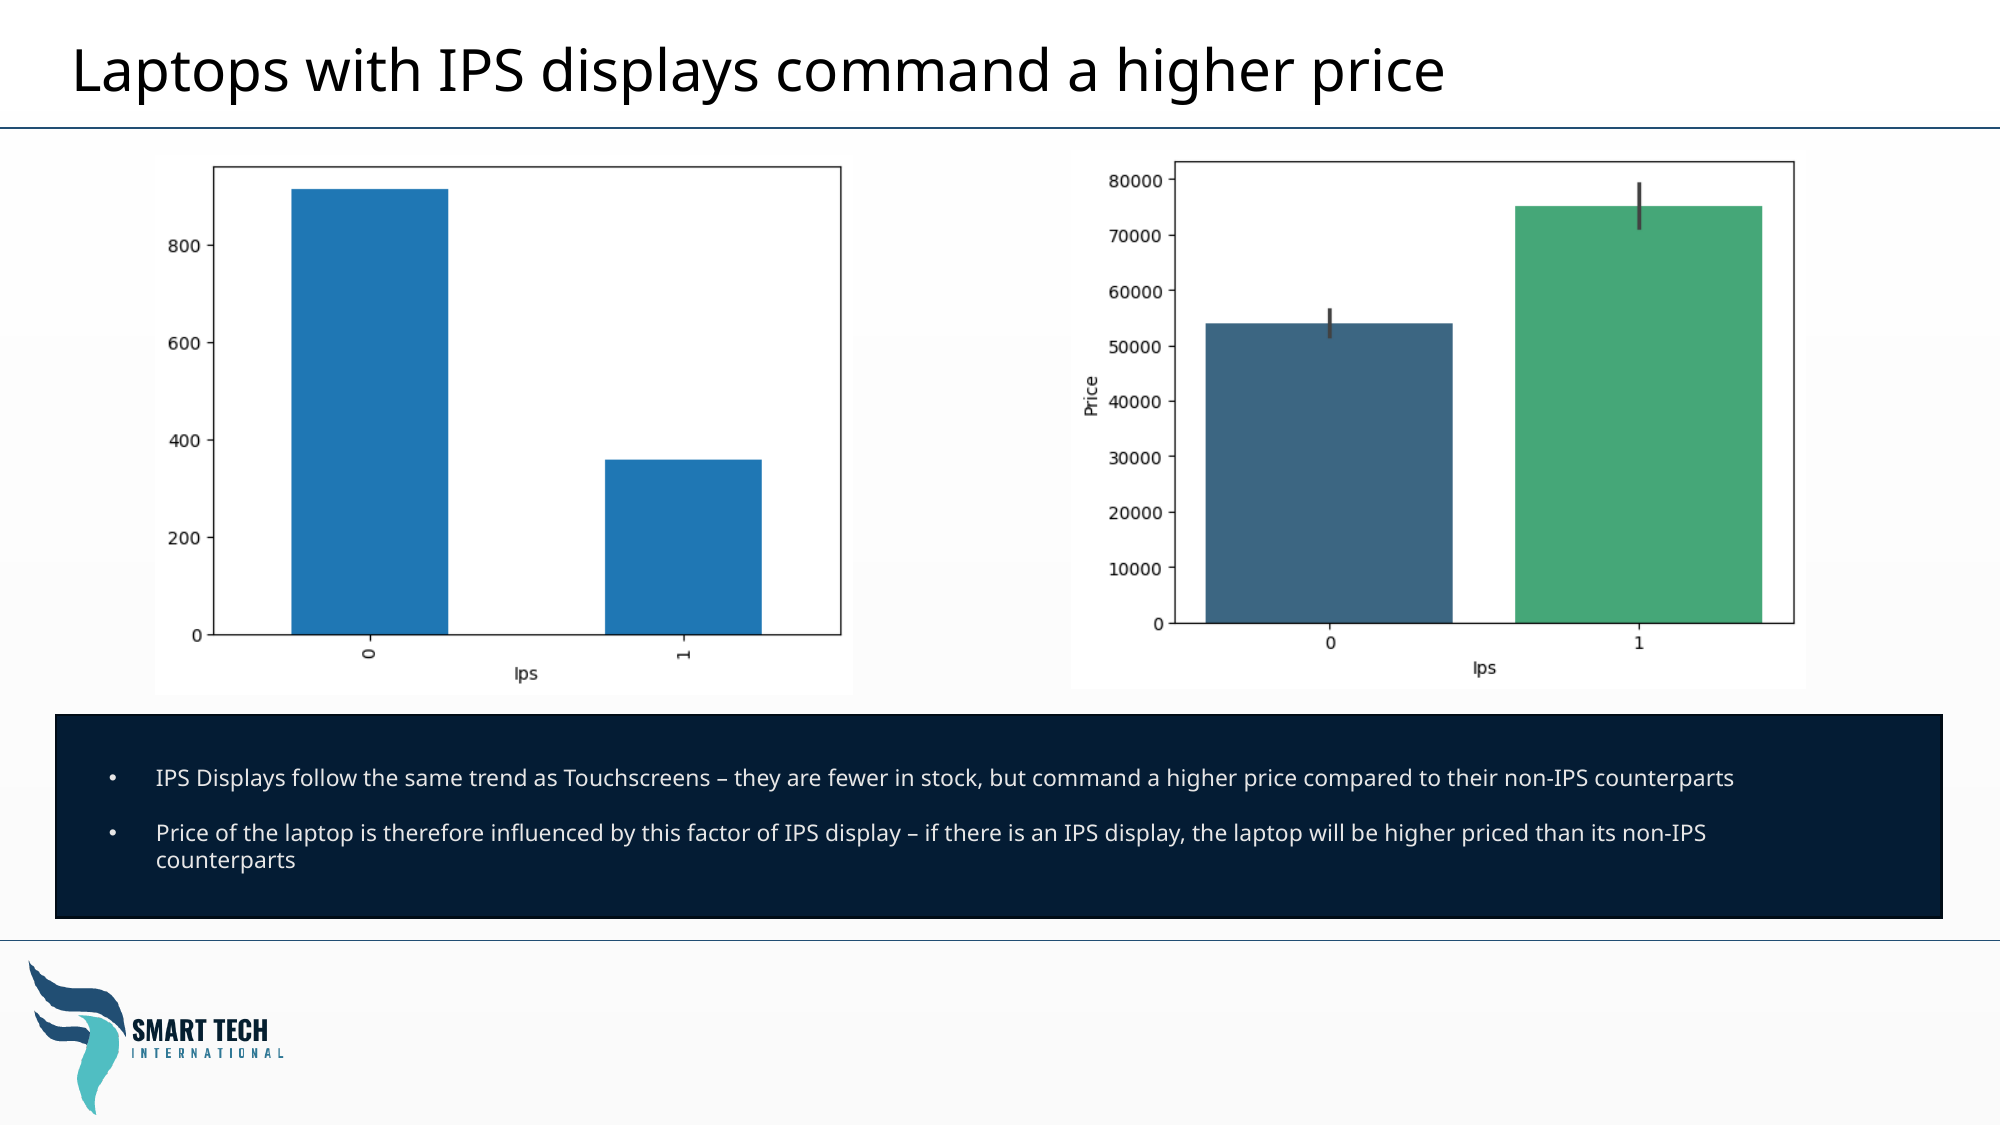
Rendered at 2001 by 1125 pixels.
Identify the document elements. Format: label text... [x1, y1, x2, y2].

title Laptops with IPS displays command a higher price [56, 30, 1942, 114]
text_box IPS Displays follow the same trend as Touchscreens – they are fewer in stock, but command a higher price compared to their non-IPS counterparts Price of the laptop is therefore influenced by this factor of IPS display – if there is an IPS display, the laptop will be higher priced than its non-IPS counterparts [94, 756, 1858, 881]
text_box [55, 714, 1943, 919]
picture [1071, 150, 1806, 689]
picture [155, 155, 853, 695]
picture [19, 955, 285, 1116]
